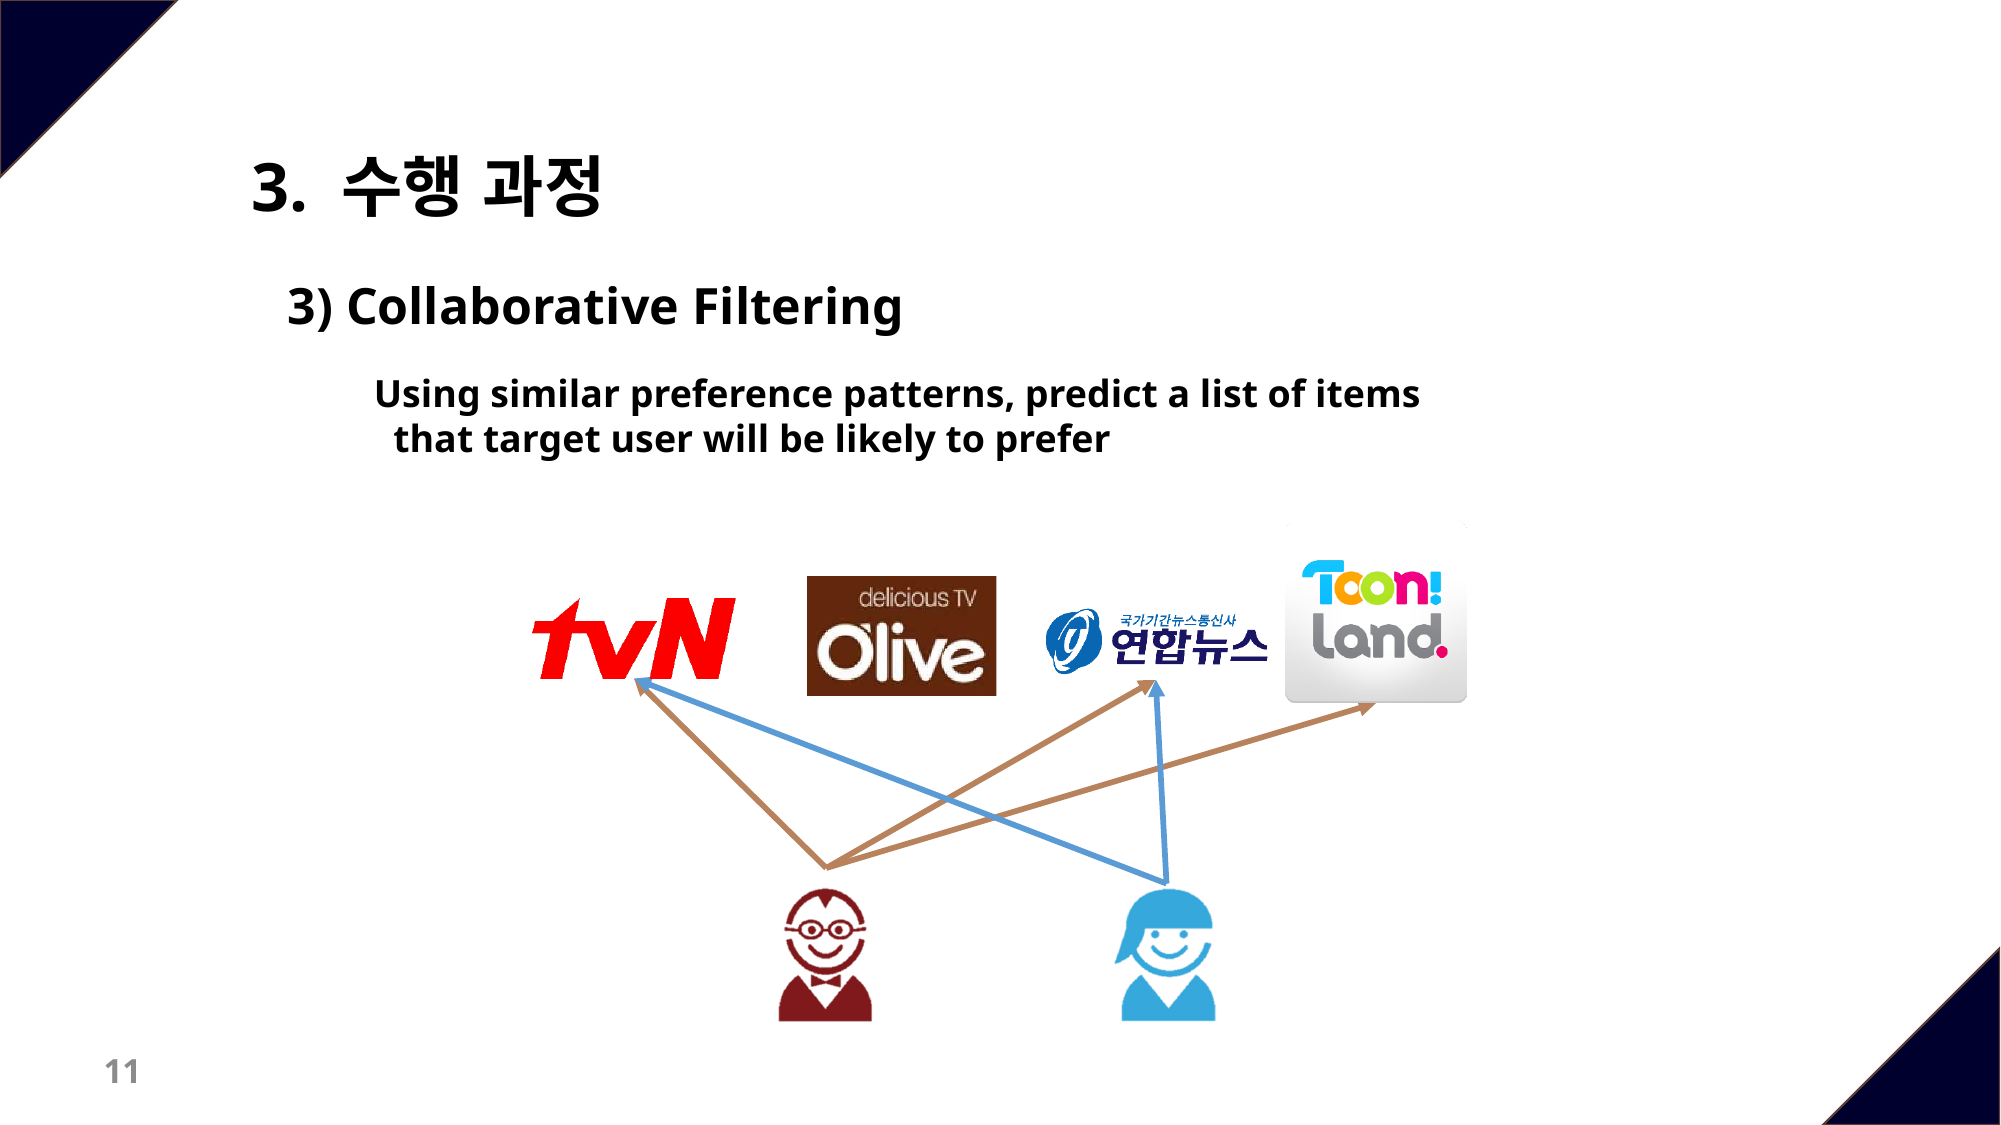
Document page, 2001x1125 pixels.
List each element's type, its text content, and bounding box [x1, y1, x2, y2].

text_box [532, 521, 1468, 1024]
slide_number 11 [88, 1042, 539, 1103]
text_box 3. 수행 과정 [236, 137, 622, 233]
text_box 3) Collaborative Filtering [272, 266, 919, 342]
text_box Using similar preference patterns, predict a list of items that target user will be likely to prefer [359, 318, 1440, 468]
